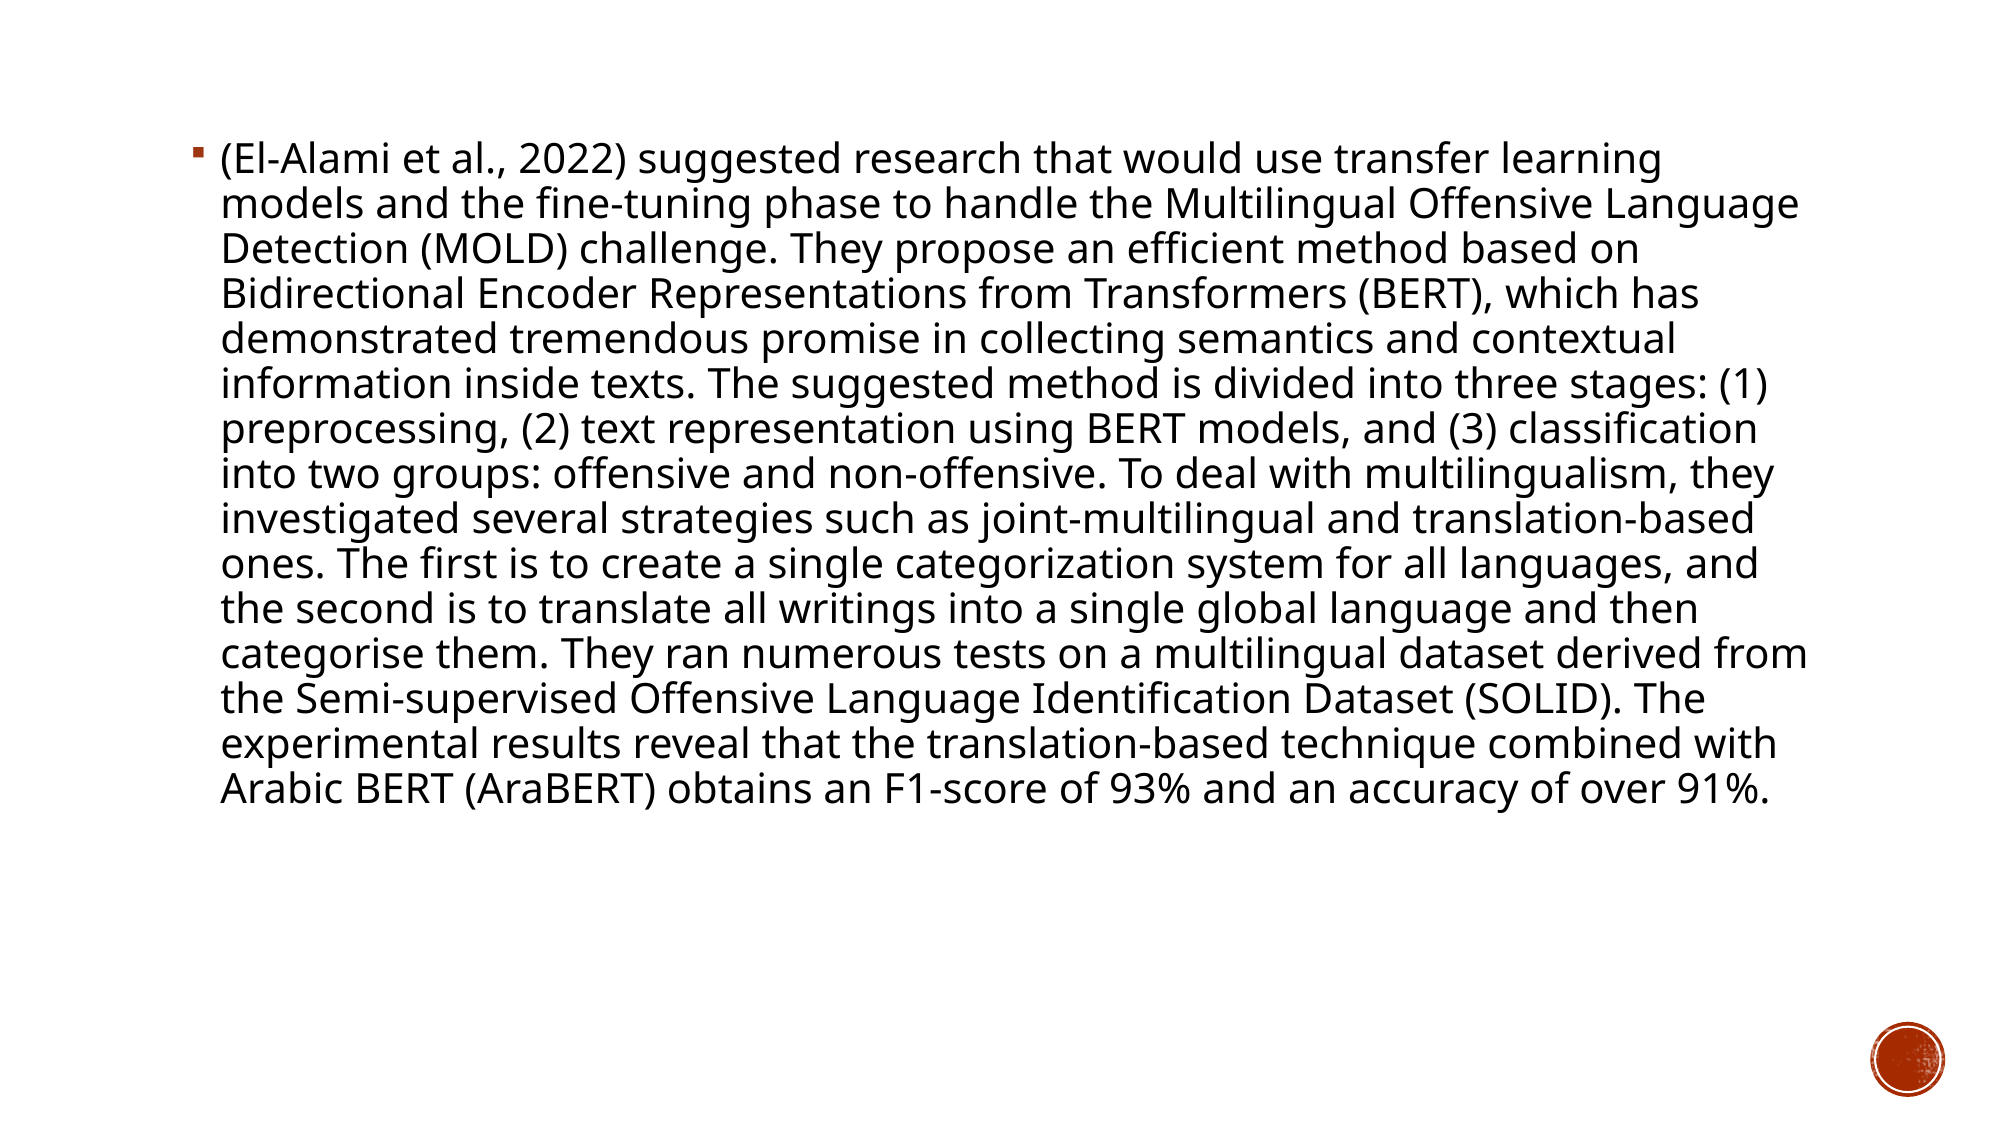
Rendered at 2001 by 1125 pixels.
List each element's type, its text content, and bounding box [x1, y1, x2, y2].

list (El-Alami et al., 2022) suggested research that would use transfer learning models and the fine-tuning phase to handle the Multilingual Offensive Language Detection (MOLD) challenge. They propose an efficient method based on Bidirectional Encoder Representations from Transformers (BERT), which has demonstrated tremendous promise in collecting semantics and contextual information inside texts. The suggested method is divided into three stages: (1) preprocessing, (2) text representation using BERT models, and (3) classification into two groups: offensive and non-offensive. To deal with multilingualism, they investigated several strategies such as joint-multilingual and translation-based ones. The first is to create a single categorization system for all languages, and the second is to translate all writings into a single global language and then categorise them. They ran numerous tests on a multilingual dataset derived from the Semi-supervised Offensive Language Identification Dataset (SOLID). The experimental results reveal that the translation-based technique combined with Arabic BERT (AraBERT) obtains an F1-score of 93% and an accuracy of over 91%. [175, 129, 1826, 1013]
